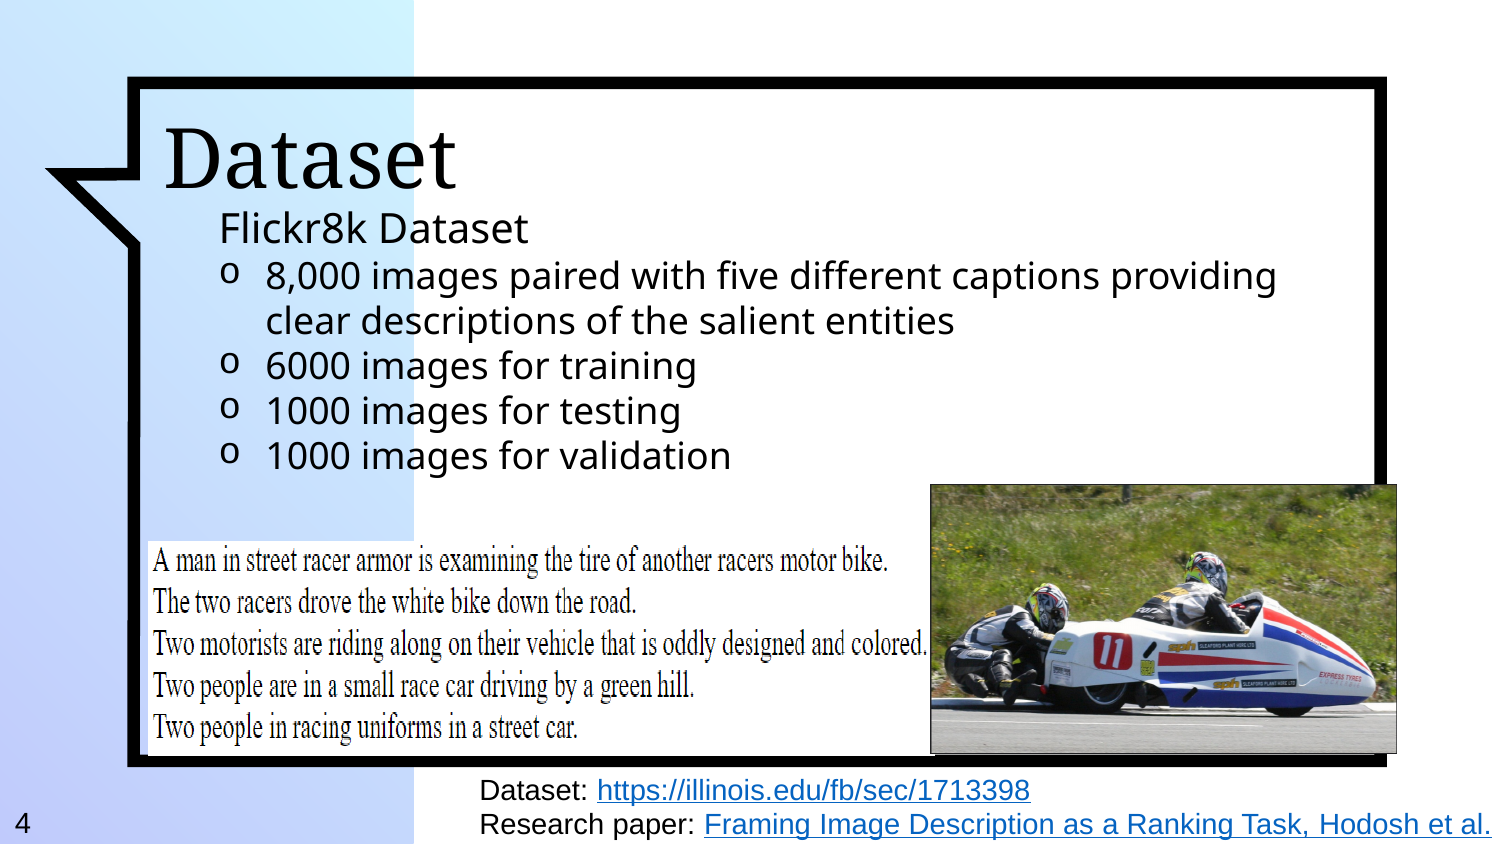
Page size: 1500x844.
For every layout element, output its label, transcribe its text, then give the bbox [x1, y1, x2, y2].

text_box Flickr8k Dataset 8,000 images paired with five different captions providing clear descriptions of the salient entities 6000 images for training 1000 images for testing 1000 images for validation [203, 194, 1380, 519]
text_box Dataset [148, 90, 1106, 210]
picture [148, 484, 1397, 756]
text_box Dataset: https://illinois.edu/fb/sec/1713398 Research paper: Framing Image Description as a Ranking Task, Hodosh et al. [464, 763, 1500, 844]
text_box 4 [0, 796, 47, 844]
